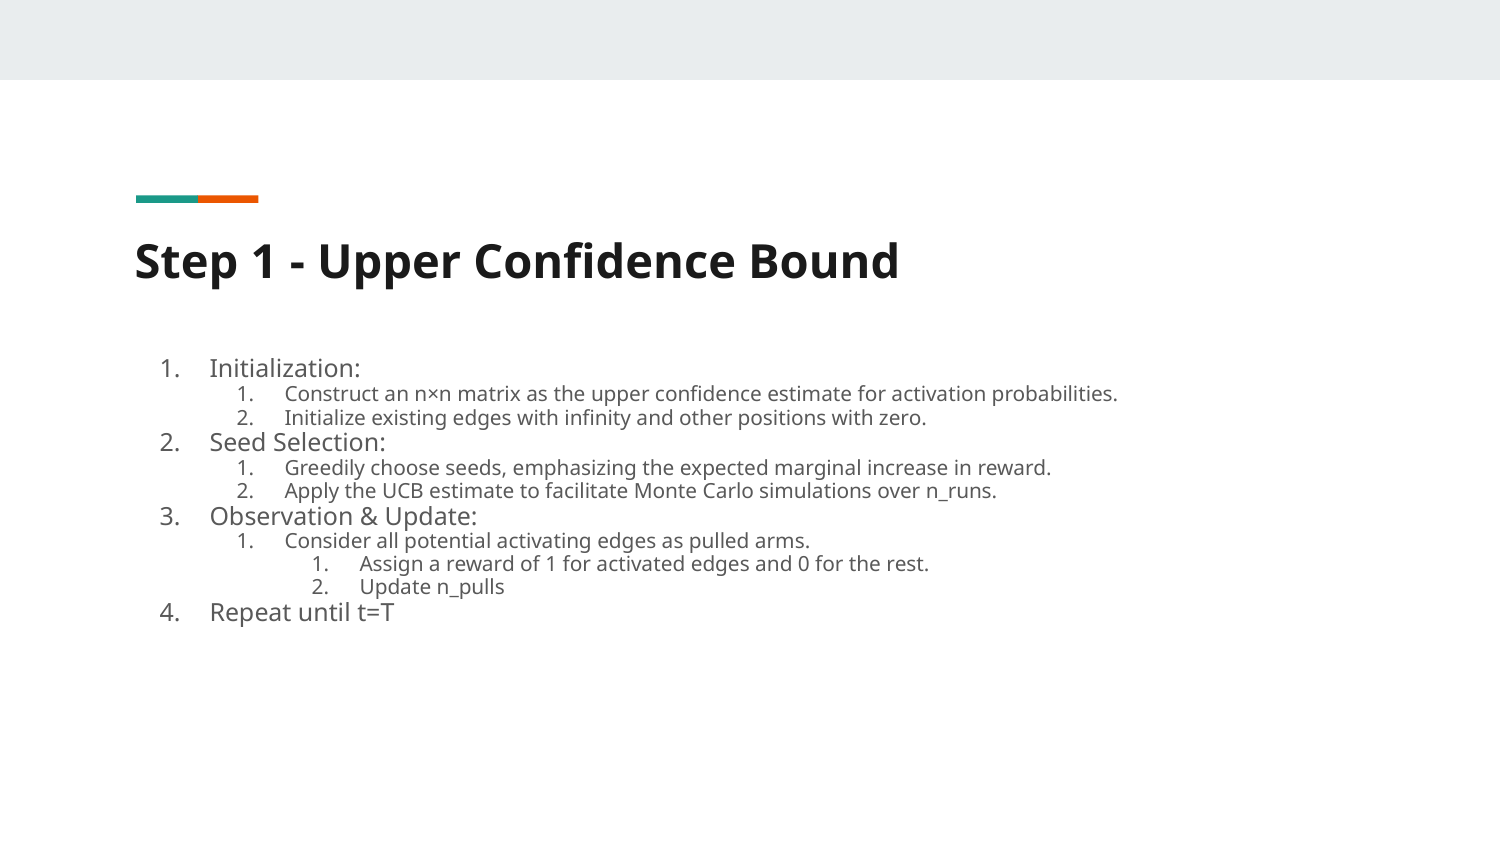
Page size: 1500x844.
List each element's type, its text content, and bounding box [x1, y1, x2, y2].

list Initialization: Construct an n×n matrix as the upper confidence estimate for activation probabilities. Initialize existing edges with infinity and other positions with zero. Seed Selection: Greedily choose seeds, emphasizing the expected marginal increase in reward. Apply the UCB estimate to facilitate Monte Carlo simulations over n_runs. Observation & Update: Consider all potential activating edges as pulled arms. Assign a reward of 1 for activated edges and 0 for the rest. Update n_pulls Repeat until t=T [119, 340, 1382, 713]
title Step 1 - Upper Confidence Bound [119, 215, 1382, 305]
